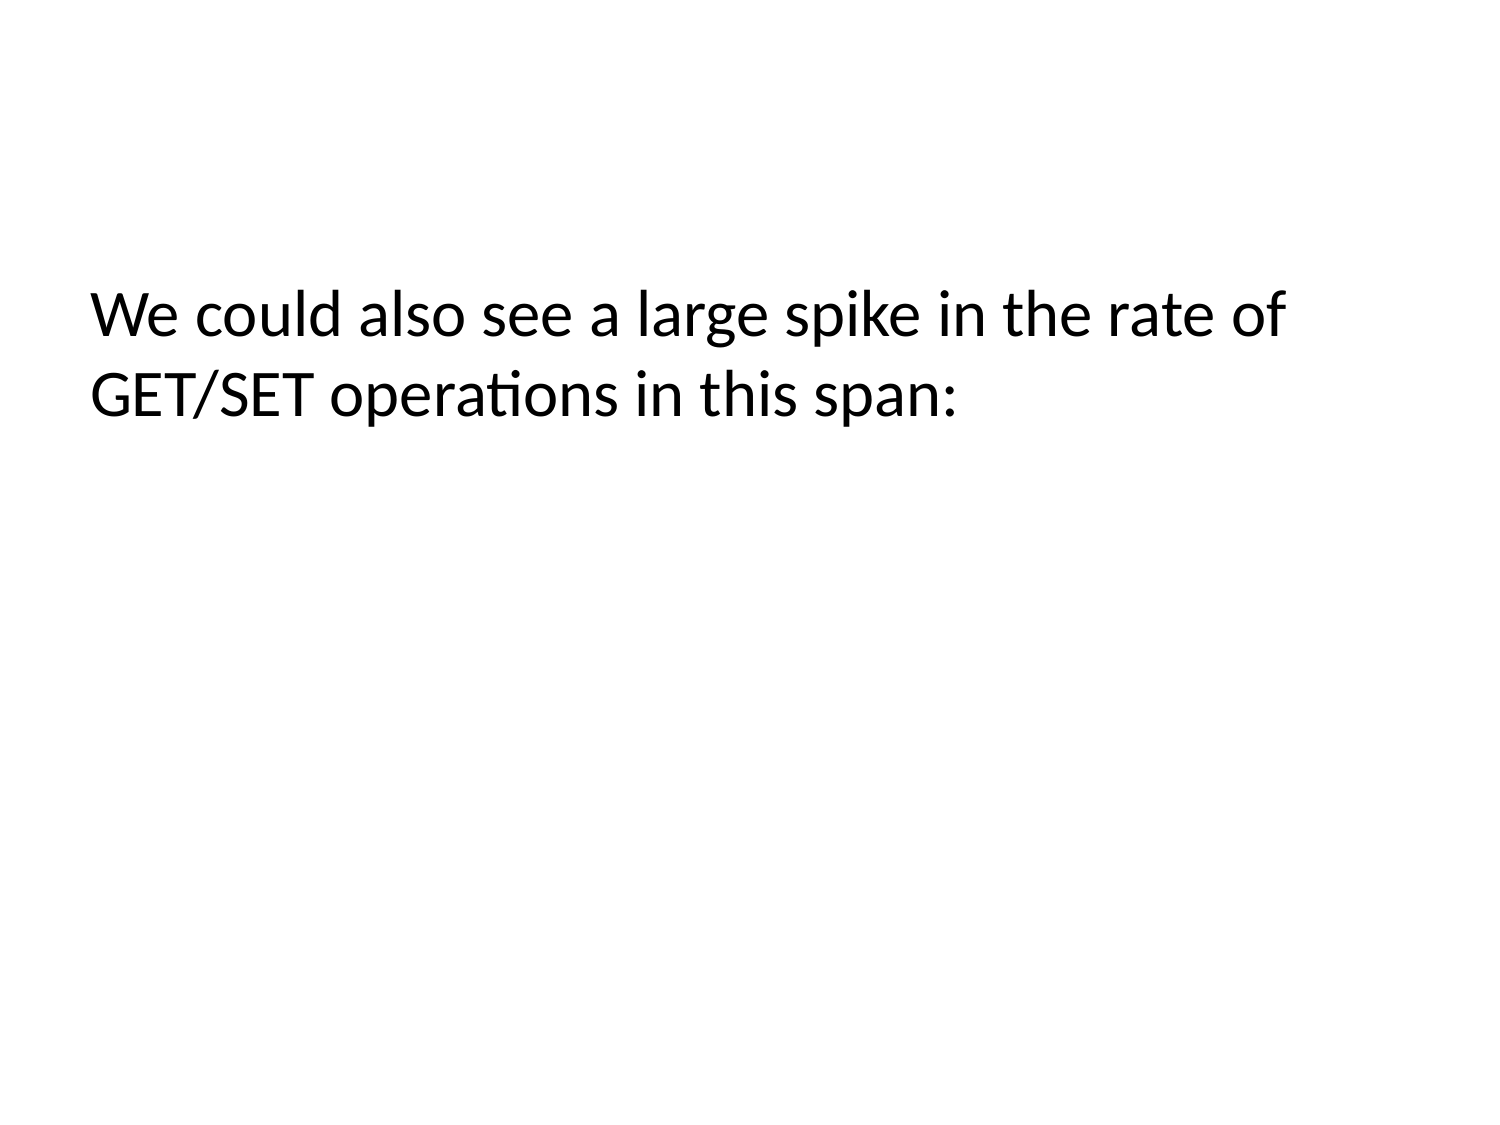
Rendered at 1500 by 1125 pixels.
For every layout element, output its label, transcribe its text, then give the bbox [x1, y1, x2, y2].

list We could also see a large spike in the rate of GET/SET operations in this span: [75, 262, 1425, 1005]
